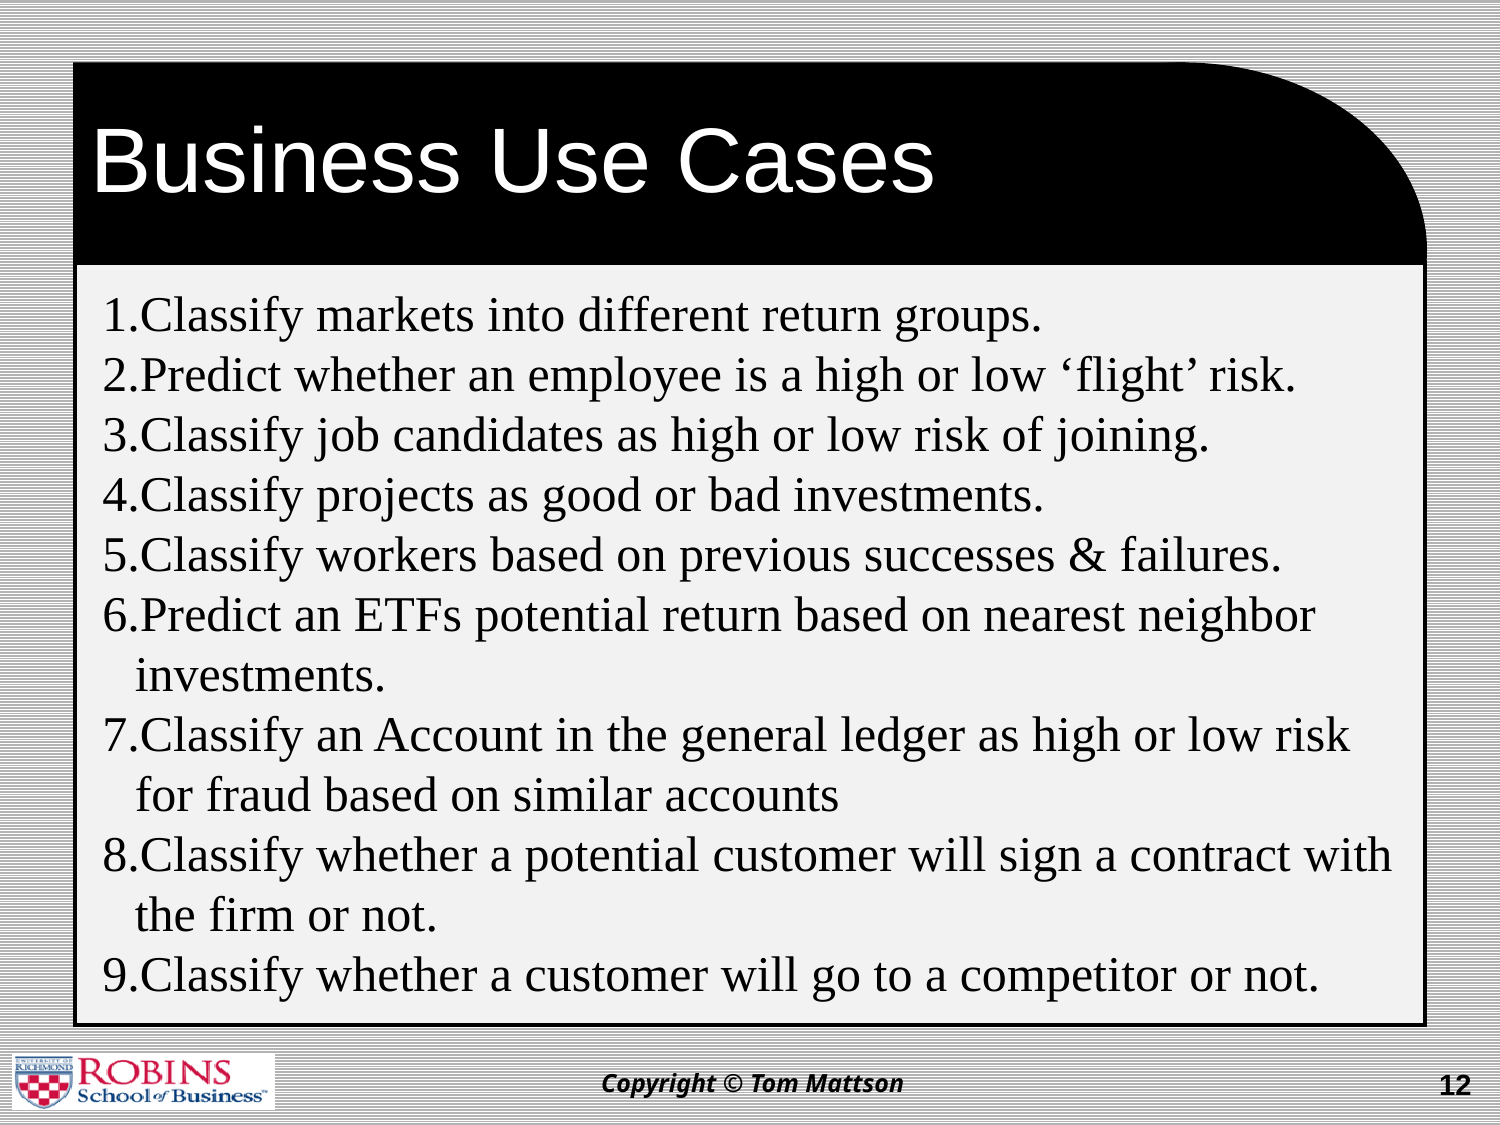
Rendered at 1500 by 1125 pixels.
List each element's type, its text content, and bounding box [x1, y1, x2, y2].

title Business Use Cases [75, 62, 1388, 250]
list [73, 260, 1427, 1027]
picture [12, 1053, 275, 1110]
text_box Classify markets into different return groups. Predict whether an employee is a high or low ‘flight’ risk. Classify job candidates as high or low risk of joining. Classify projects as good or bad investments. Classify workers based on previous successes & failures. Predict an ETFs potential return based on nearest neighbor investments. Classify an Account in the general ledger as high or low risk for fraud based on similar accounts Classify whether a potential customer will sign a contract with the firm or not. Classify whether a customer will go to a competitor or not. [87, 274, 1413, 1009]
